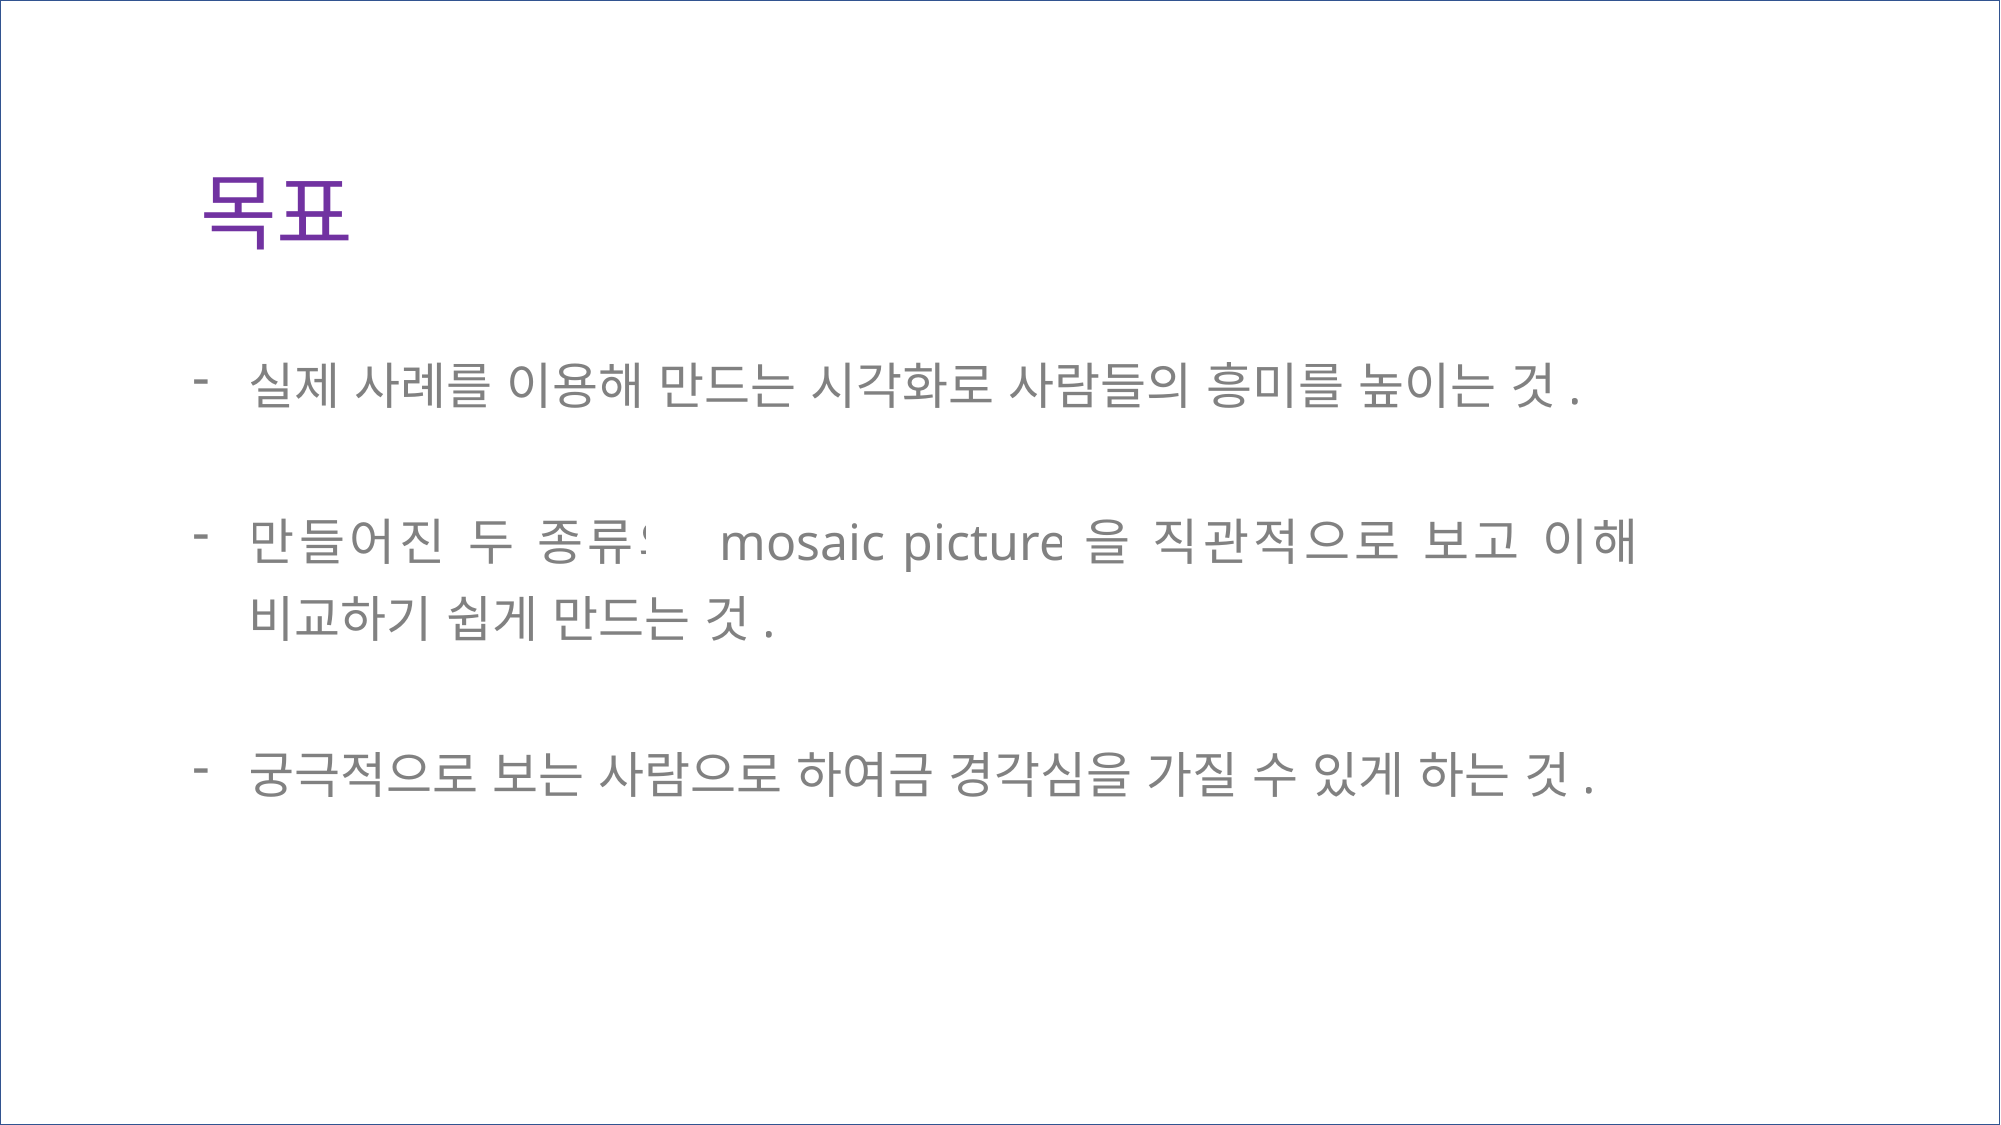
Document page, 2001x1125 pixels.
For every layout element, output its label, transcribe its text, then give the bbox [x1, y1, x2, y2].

text_box 목표 [185, 152, 369, 268]
text_box 실제 사례를 이용해 만드는 시각화로 사람들의 흥미를 높이는 것. 만들어진 두 종류의 mosaic picture을 직관적으로 보고 이해 및 비교하기 쉽게 만드는 것. 궁극적으로 보는 사람으로 하여금 경각심을 가질 수 있게 하는 것. [177, 328, 1723, 812]
text_box [0, 0, 2000, 1125]
